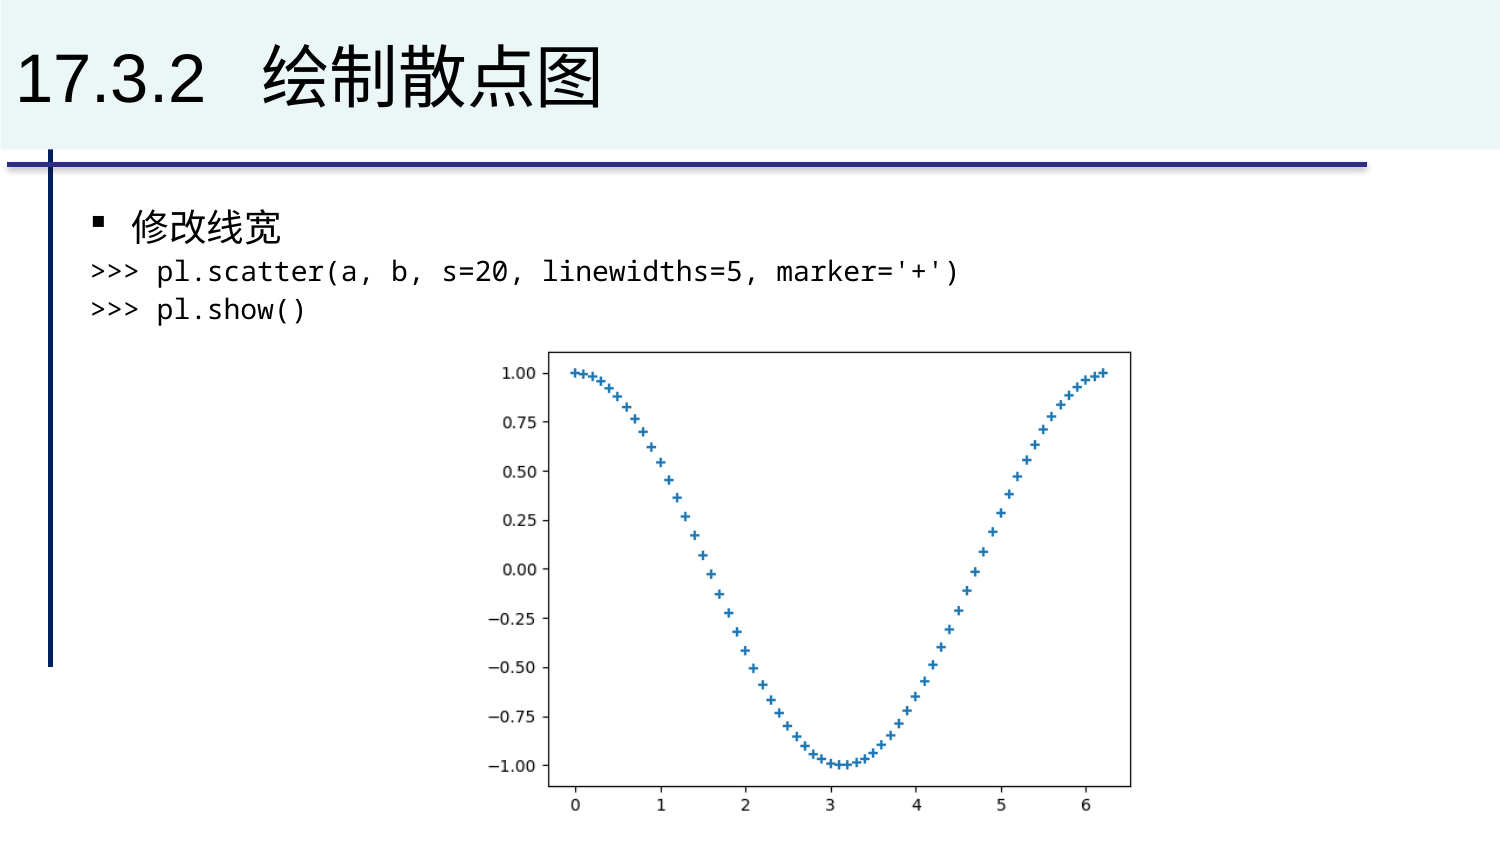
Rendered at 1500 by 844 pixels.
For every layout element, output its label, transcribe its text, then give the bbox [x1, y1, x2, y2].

title 17.3.2 绘制散点图 [0, 0, 1500, 150]
picture [486, 346, 1137, 819]
list 修改线宽 >>> pl.scatter(a, b, s=20, linewidths=5, marker='+') >>> pl.show() [74, 196, 1426, 755]
